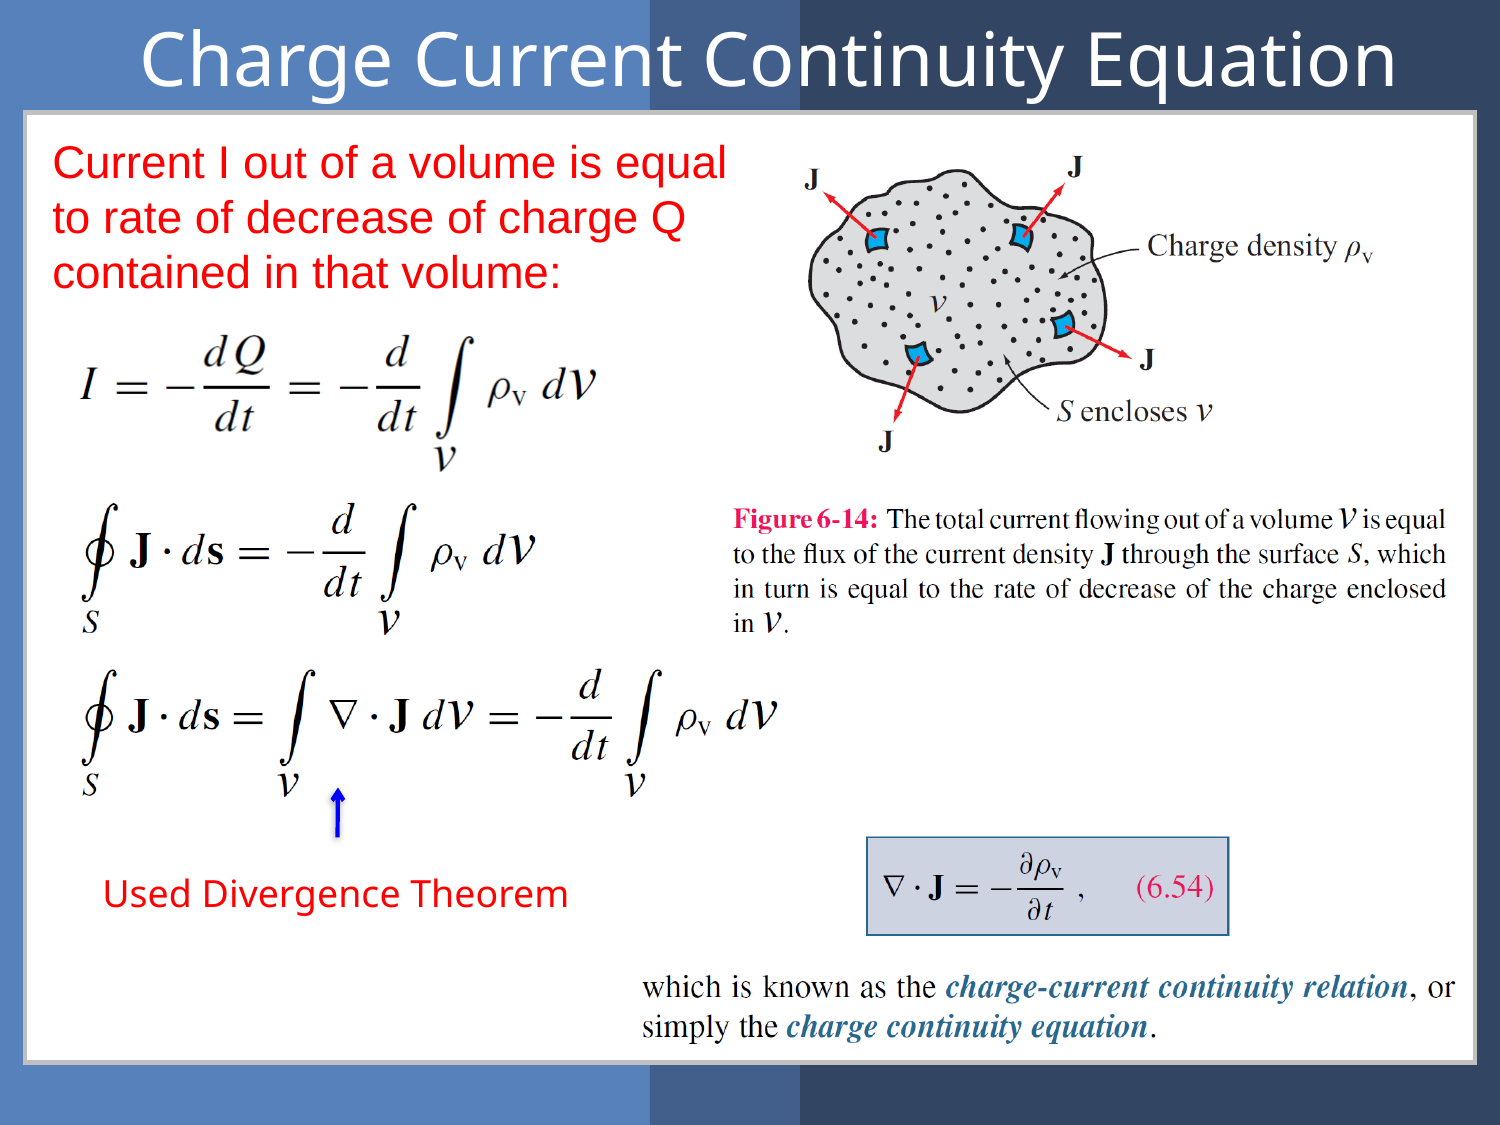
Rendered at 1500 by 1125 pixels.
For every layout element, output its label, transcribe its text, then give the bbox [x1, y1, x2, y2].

text_box Used Divergence Theorem [87, 862, 585, 923]
picture [74, 662, 783, 801]
picture [637, 824, 1463, 1050]
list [724, 149, 1452, 638]
picture [74, 497, 538, 639]
title Charge Current Continuity Equation [100, 0, 1439, 113]
text_box Current I out of a volume is equal to rate of decrease of charge Q contained in that volume: [37, 125, 788, 305]
picture [74, 324, 601, 476]
